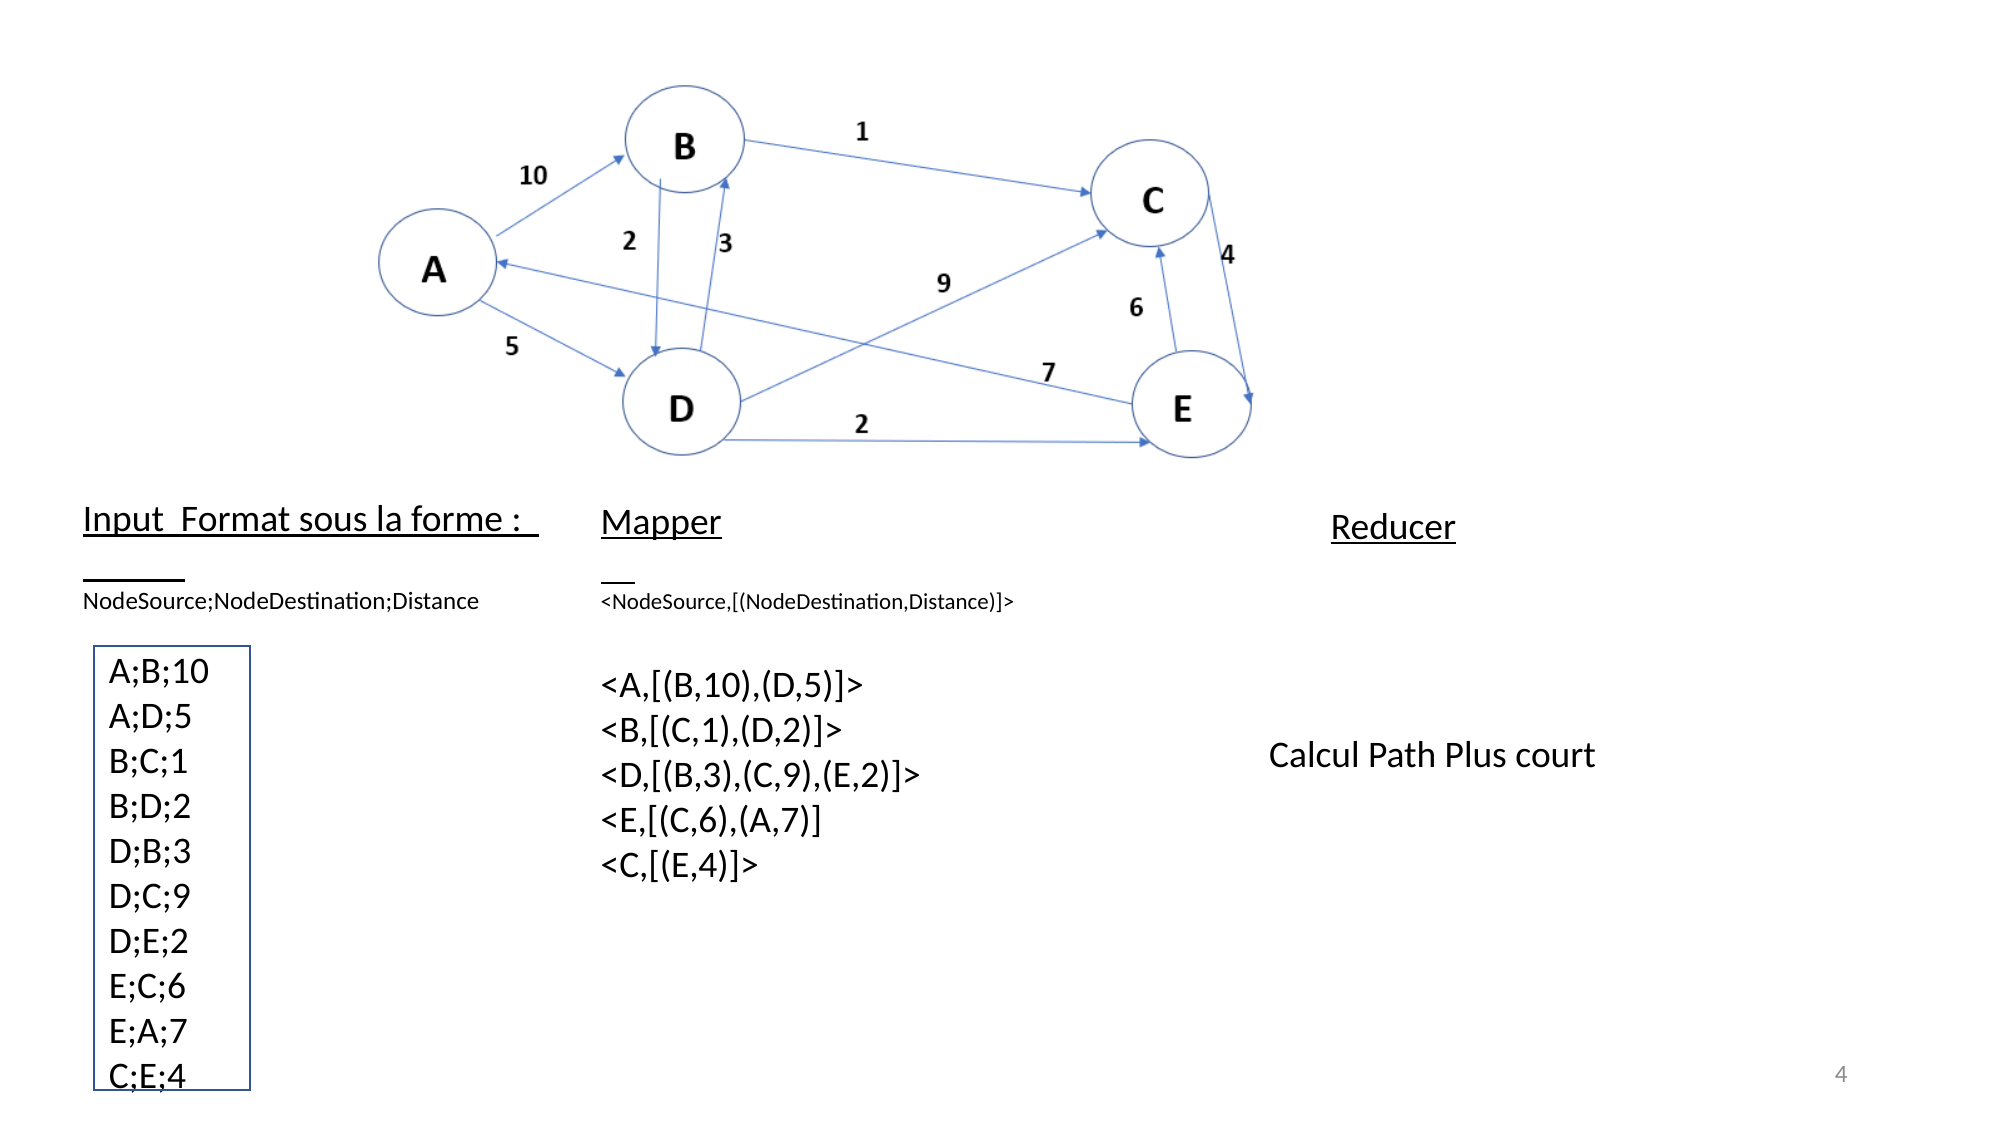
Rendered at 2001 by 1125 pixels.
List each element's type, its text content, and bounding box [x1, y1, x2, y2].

text_box Mapper <NodeSource,[(NodeDestination,Distance)]> <A,[(B,10),(D,5)]> <B,[(C,1),(D,2)]> <D,[(B,3),(C,9),(E,2)]> <E,[(C,6),(A,7)] <C,[(E,4)]> [585, 489, 1047, 892]
text_box A;B;10 A;D;5 B;C;1 B;D;2 D;B;3 D;C;9 D;E;2 E;C;6 E;A;7 C;E;4 [94, 638, 281, 1103]
slide_number 4 [1412, 1042, 1863, 1103]
text_box Reducer [1316, 494, 1519, 554]
text_box [93, 645, 251, 1091]
text_box Input Format sous la forme : NodeSource;NodeDestination;Distance [68, 486, 565, 622]
picture [292, 54, 1496, 462]
text_box Calcul Path Plus court [1254, 722, 1662, 783]
